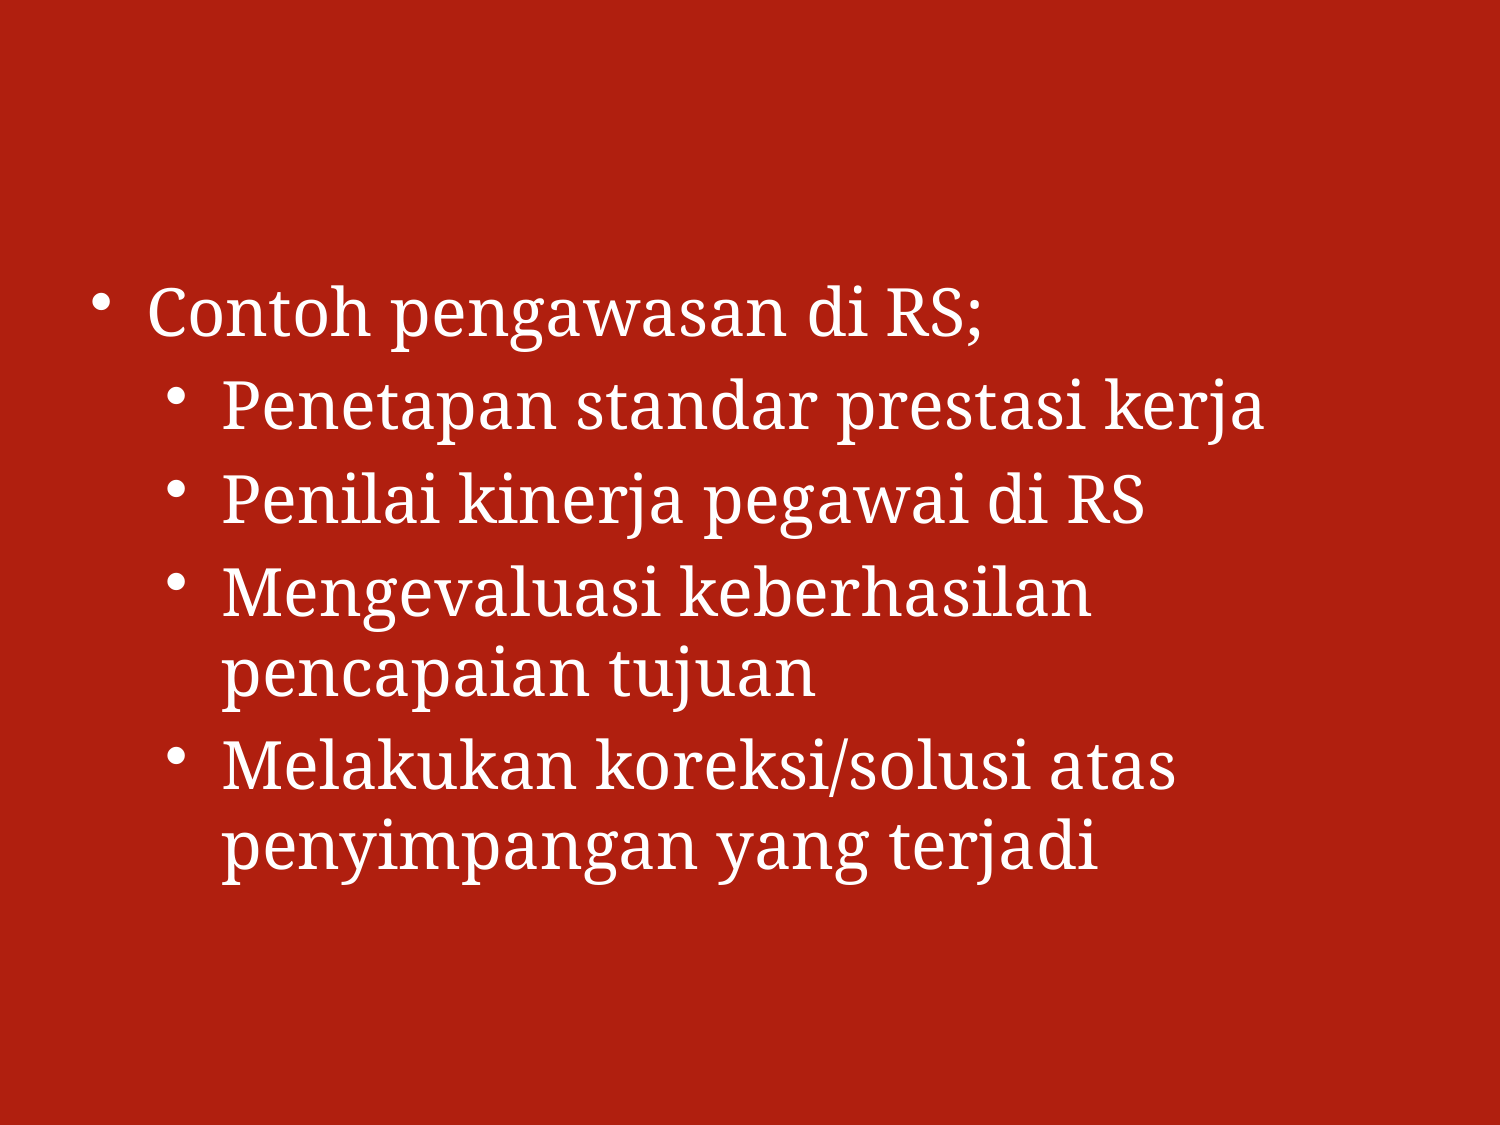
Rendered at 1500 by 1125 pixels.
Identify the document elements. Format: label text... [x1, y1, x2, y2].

list Contoh pengawasan di RS; Penetapan standar prestasi kerja Penilai kinerja pegawai di RS Mengevaluasi keberhasilan pencapaian tujuan Melakukan koreksi/solusi atas penyimpangan yang terjadi [74, 262, 1426, 1006]
